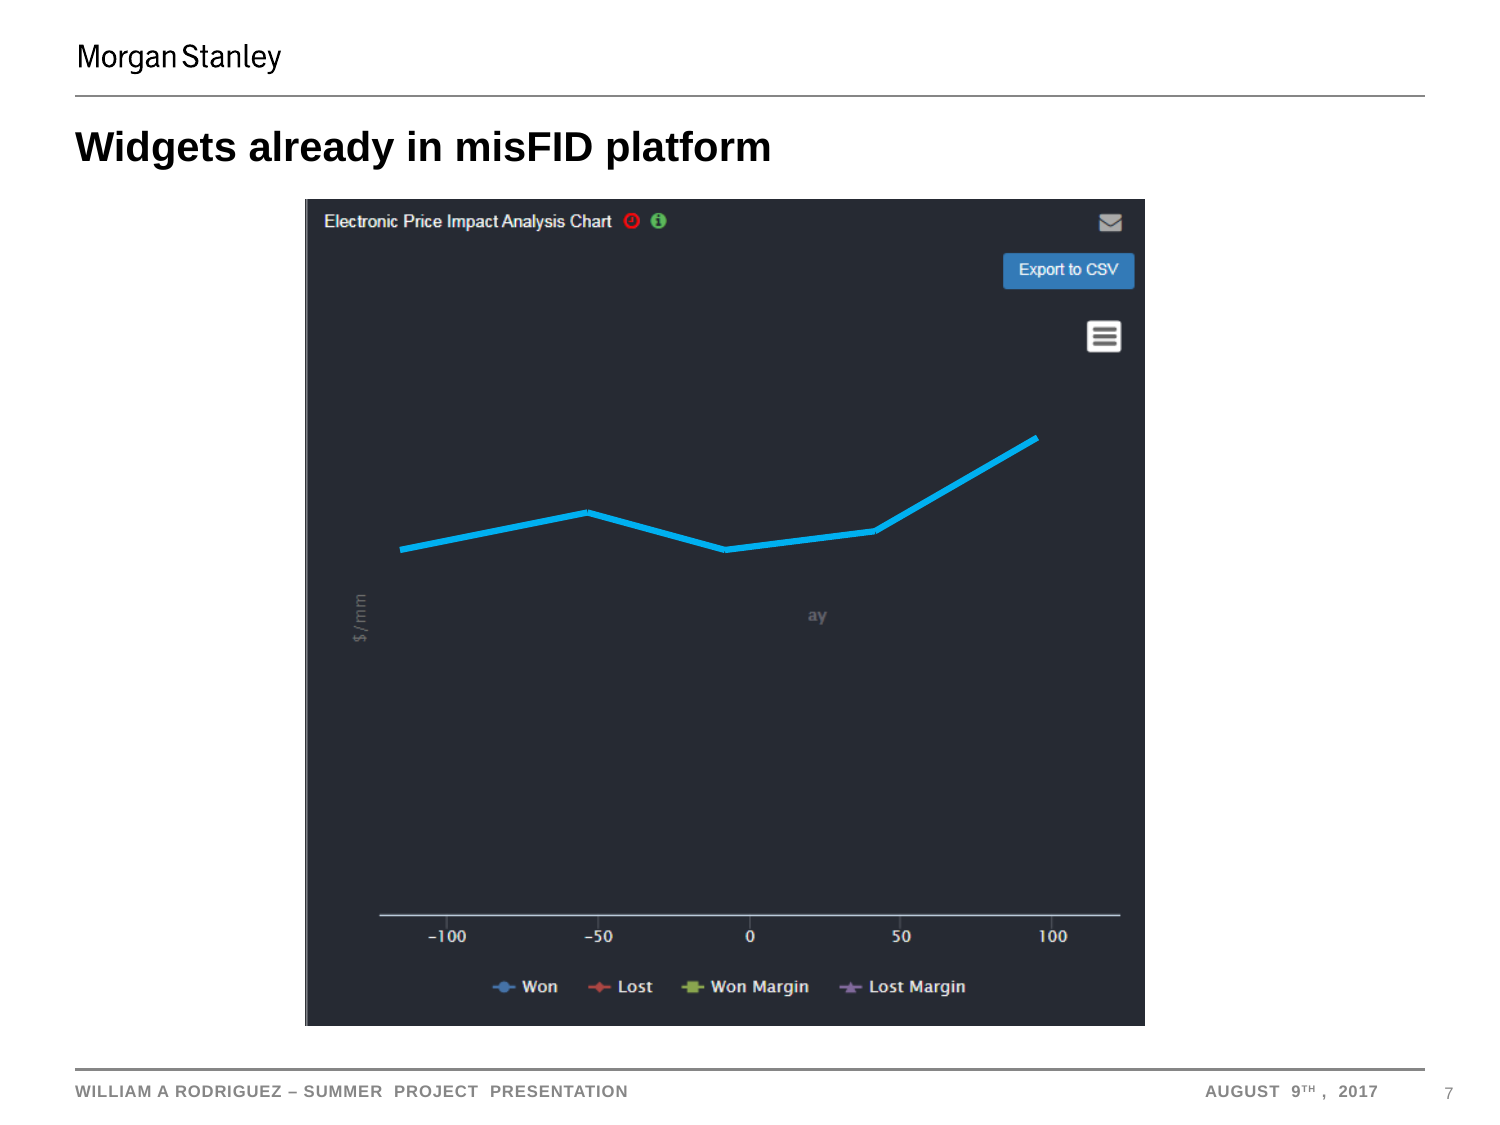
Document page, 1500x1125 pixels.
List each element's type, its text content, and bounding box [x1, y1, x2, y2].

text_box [724, 530, 876, 551]
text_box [874, 437, 1038, 532]
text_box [399, 512, 585, 551]
title Widgets already in misFID platform [75, 120, 1424, 171]
picture [304, 199, 1146, 1026]
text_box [587, 512, 726, 551]
